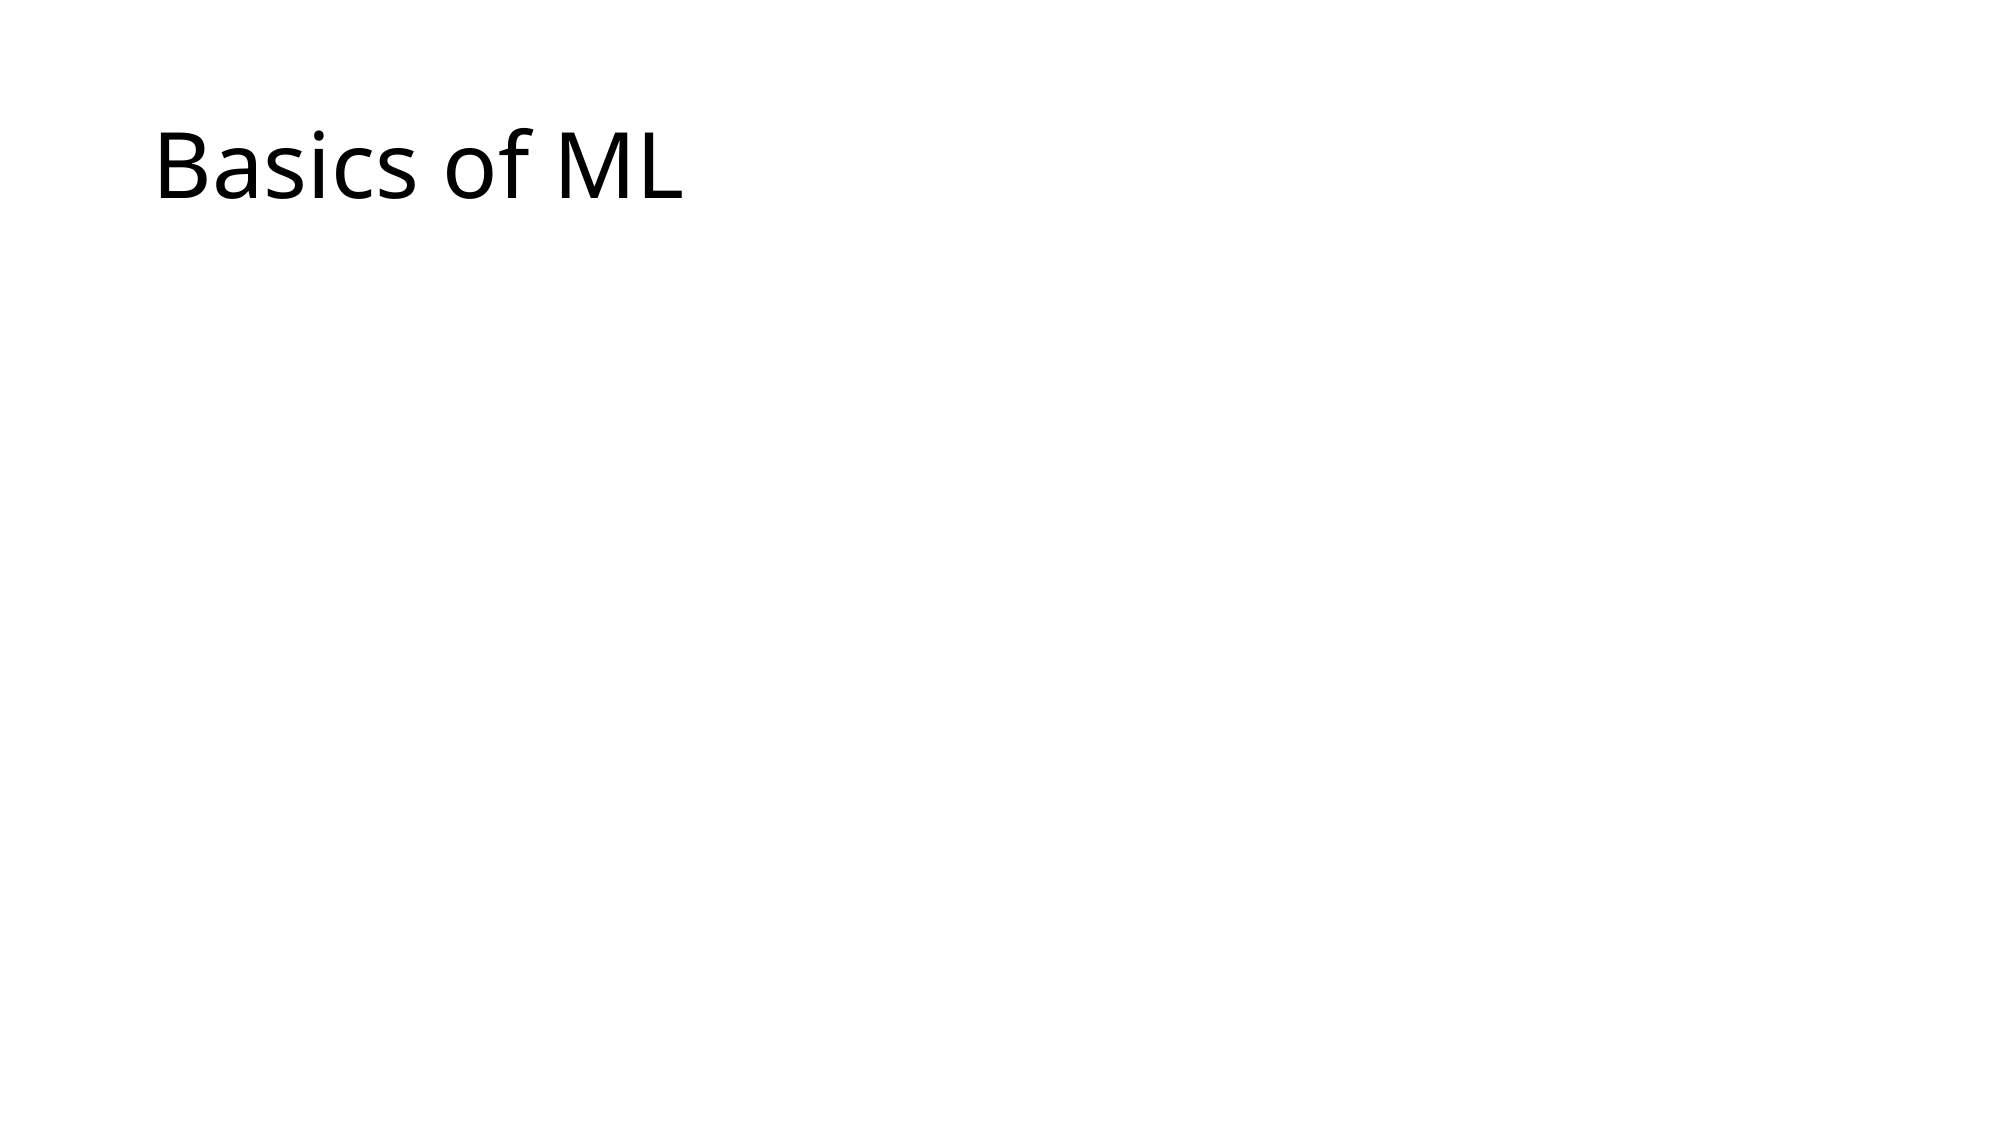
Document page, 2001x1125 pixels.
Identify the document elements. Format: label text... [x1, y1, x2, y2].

title Basics of ML [137, 59, 1863, 278]
